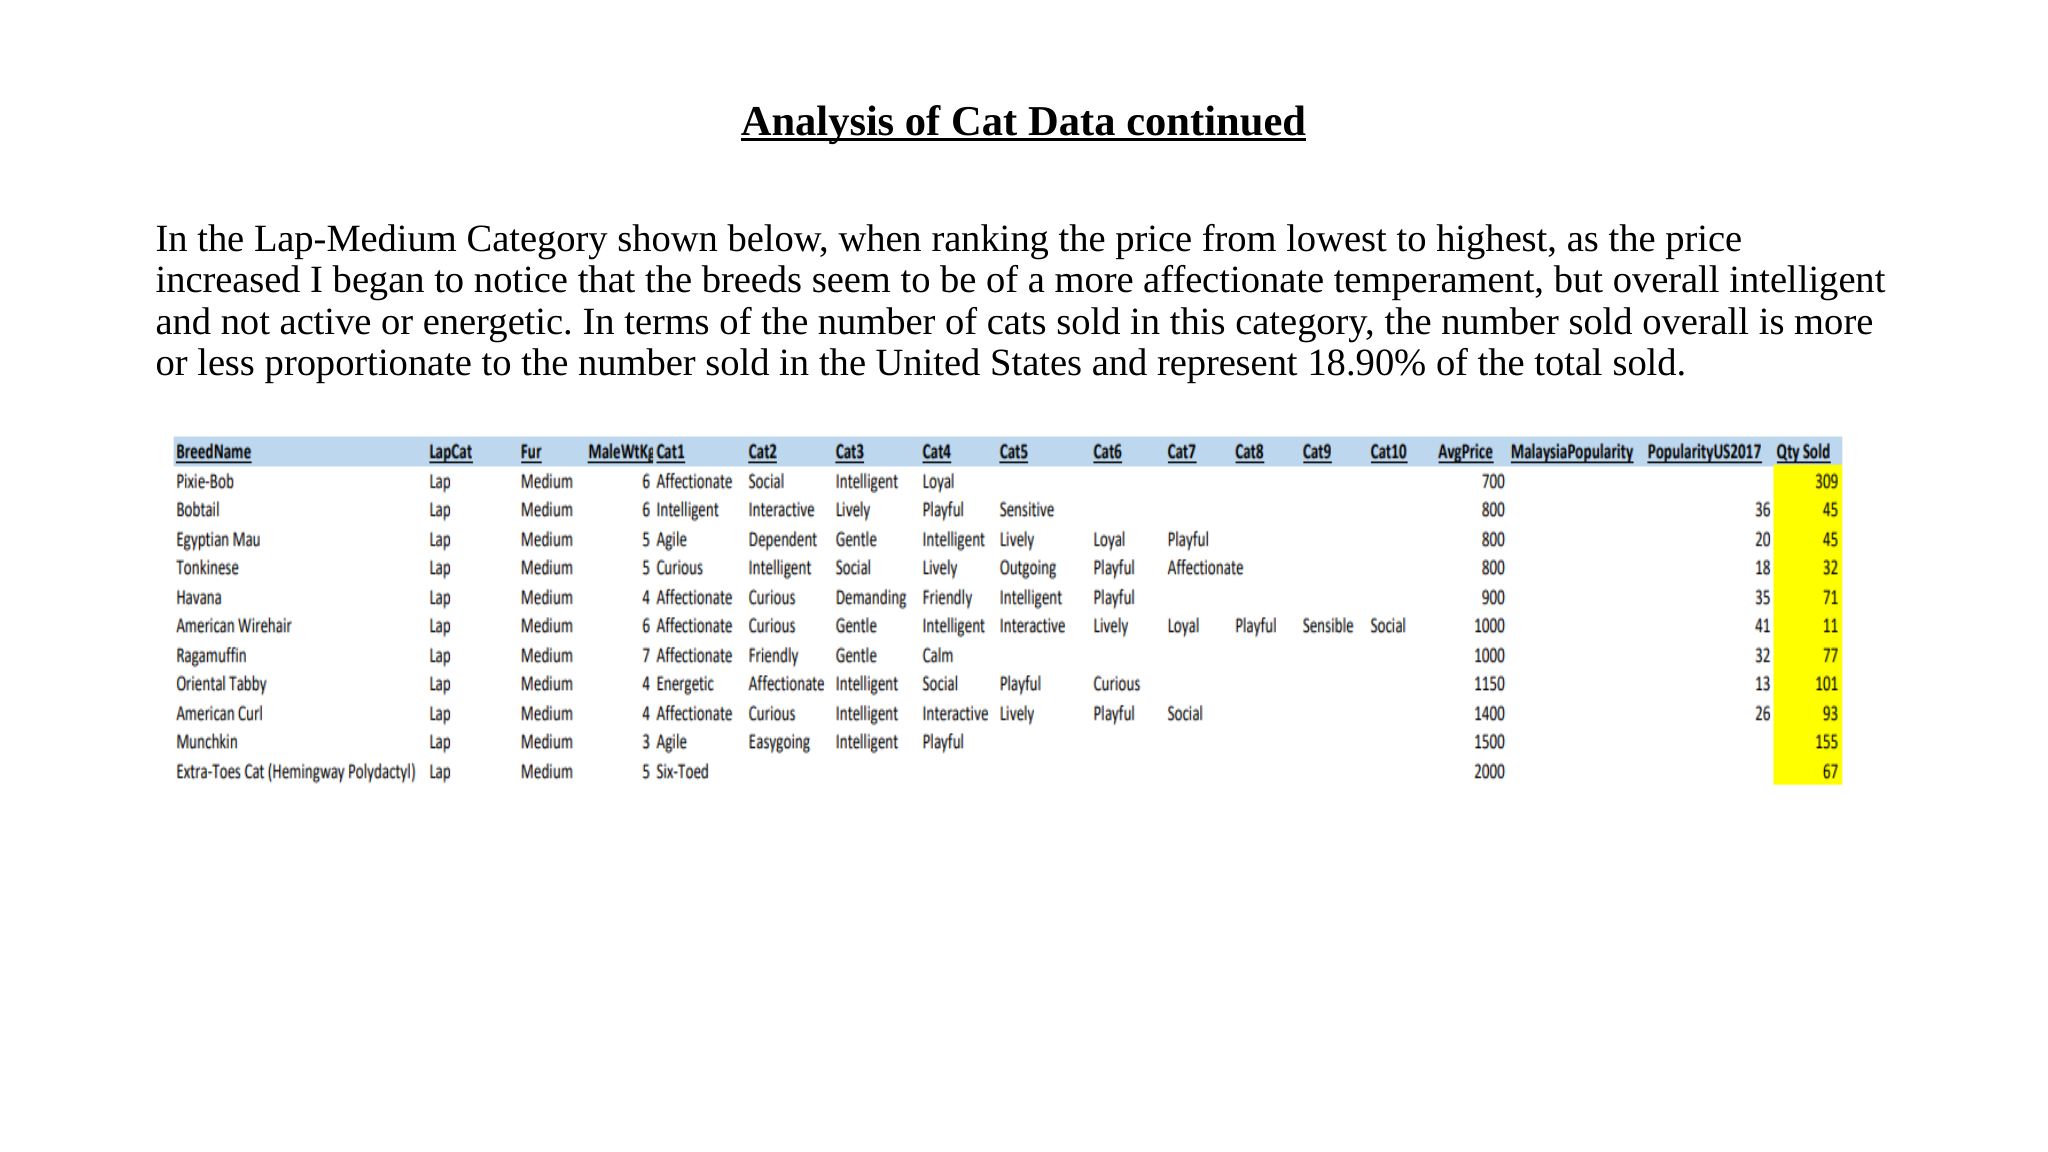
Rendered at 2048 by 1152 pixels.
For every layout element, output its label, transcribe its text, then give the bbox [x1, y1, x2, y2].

list In the Lap-Medium Category shown below, when ranking the price from lowest to highest, as the price increased I began to notice that the breeds seem to be of a more affectionate temperament, but overall intelligent and not active or energetic. In terms of the number of cats sold in this category, the number sold overall is more or less proportionate to the number sold in the United States and represent 18.90% of the total sold. [140, 210, 1907, 410]
title Analysis of Cat Data continued [140, 61, 1907, 183]
picture [168, 422, 1855, 805]
